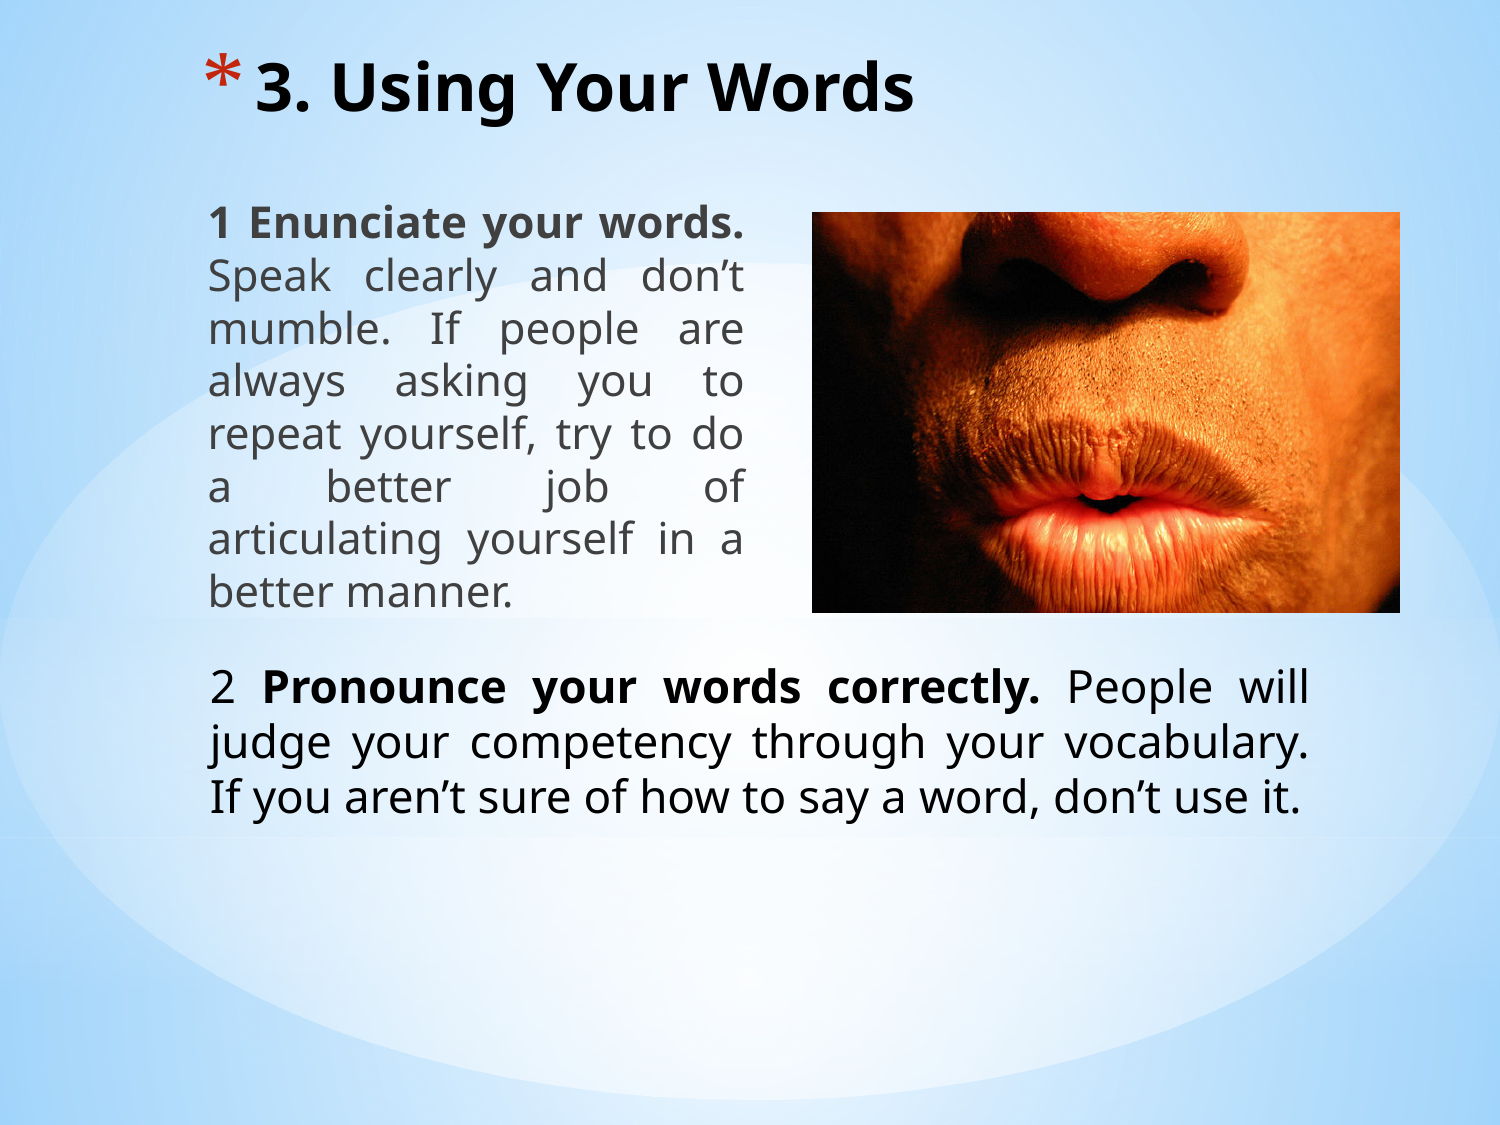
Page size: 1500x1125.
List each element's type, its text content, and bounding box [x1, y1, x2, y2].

text_box 2 Pronounce your words correctly. People will judge your competency through your vocabulary. If you aren’t sure of how to say a word, don’t use it. [187, 650, 1325, 830]
list 1 Enunciate your words. Speak clearly and don’t mumble. If people are always asking you to repeat yourself, try to do a better job of articulating yourself in a better manner. [185, 187, 761, 663]
title 3. Using Your Words [187, 37, 1399, 163]
picture [812, 212, 1401, 613]
